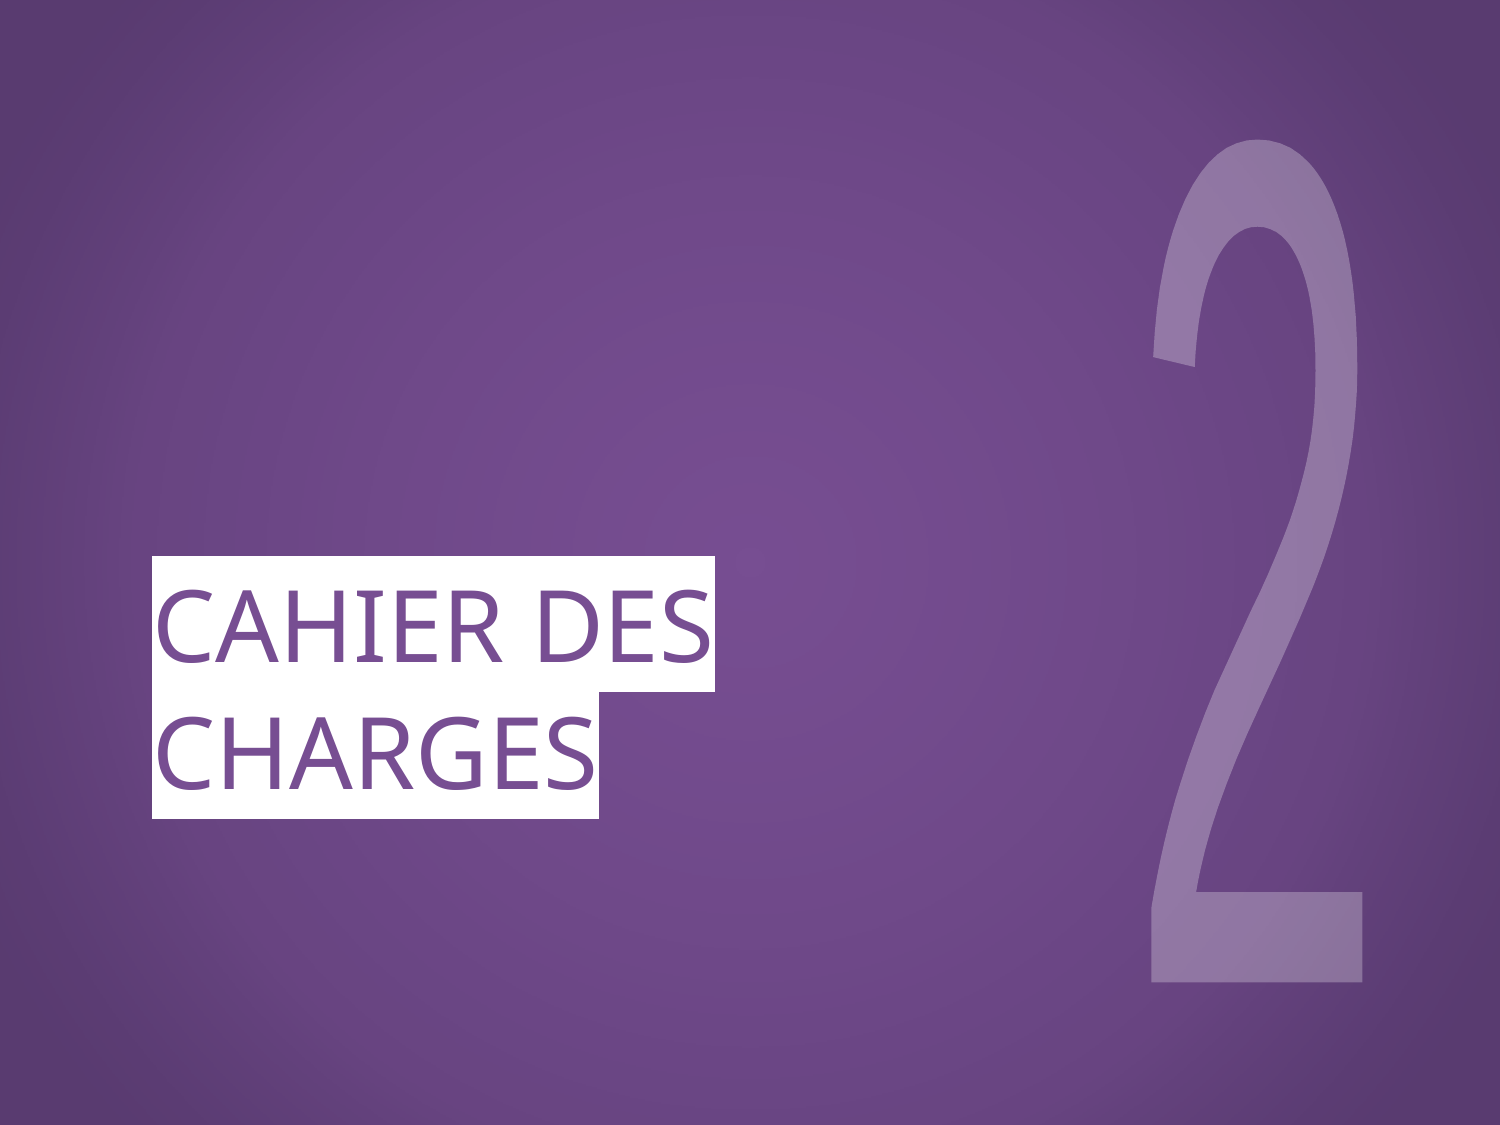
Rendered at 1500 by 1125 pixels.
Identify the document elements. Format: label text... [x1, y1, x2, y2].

title CAHIER DES CHARGES [137, 571, 849, 825]
picture [0, 0, 1500, 1125]
